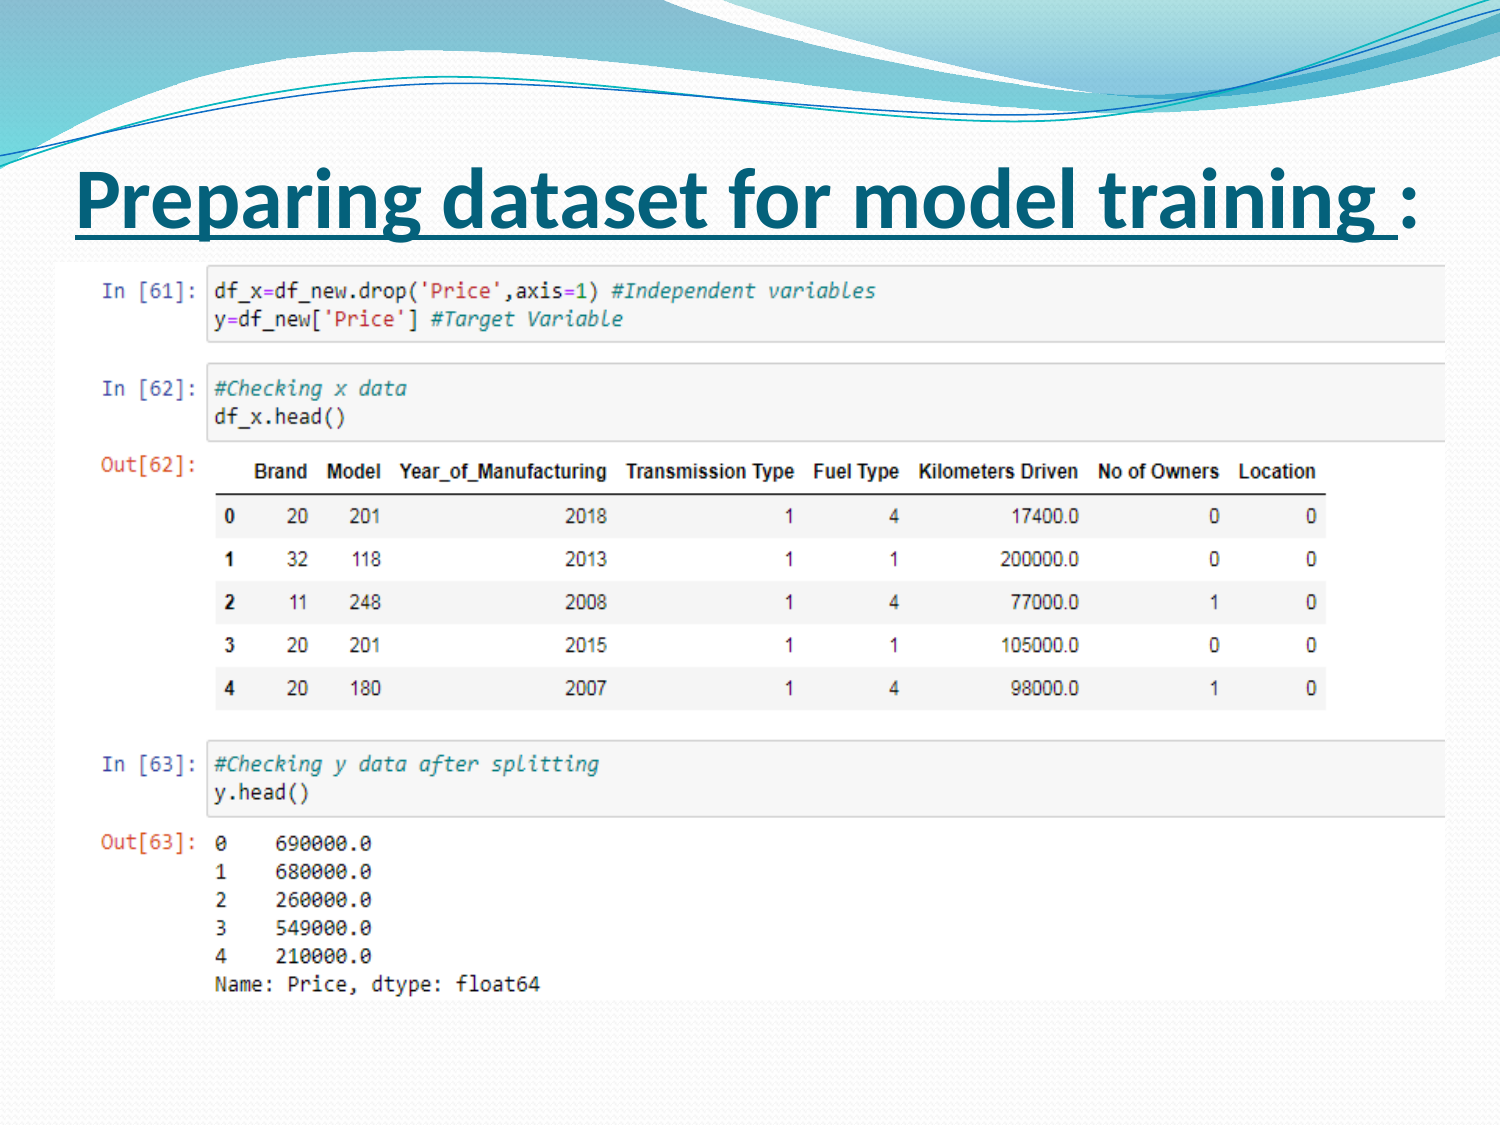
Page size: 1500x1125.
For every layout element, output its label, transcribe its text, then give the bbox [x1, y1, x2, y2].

picture [55, 262, 1445, 1001]
title Preparing dataset for model training : [75, 115, 1438, 261]
